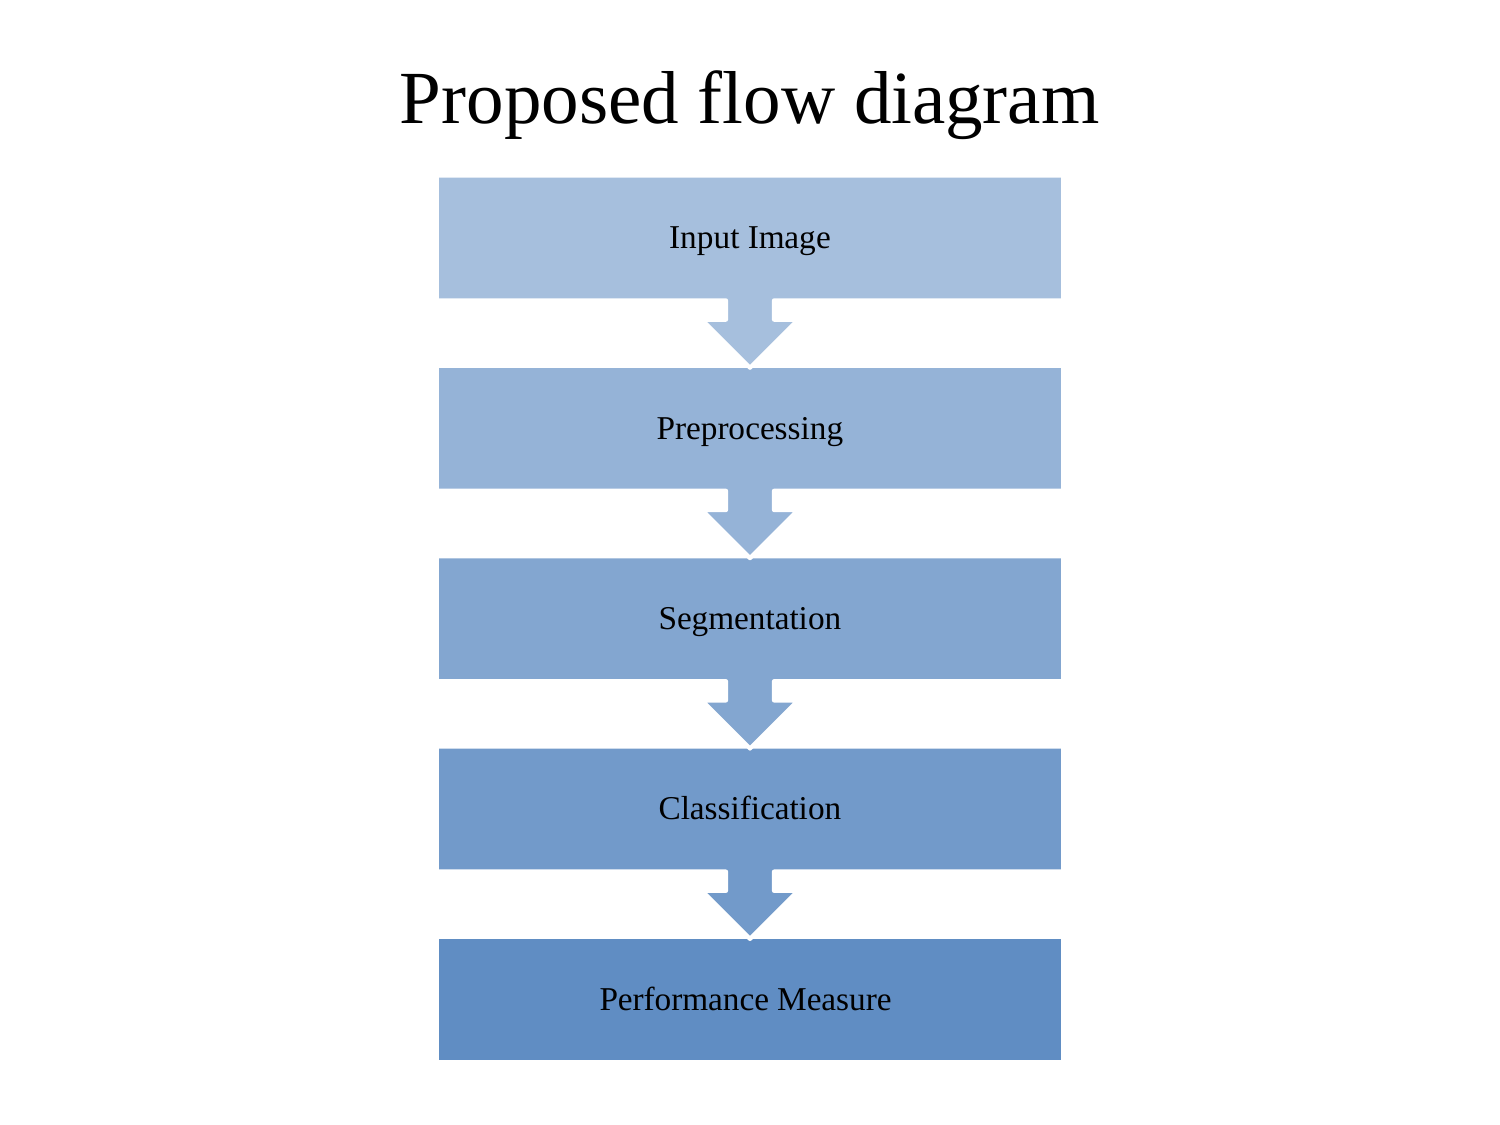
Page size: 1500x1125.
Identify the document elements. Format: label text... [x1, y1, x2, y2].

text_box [436, 174, 1064, 1063]
title Proposed flow diagram [75, 45, 1425, 233]
